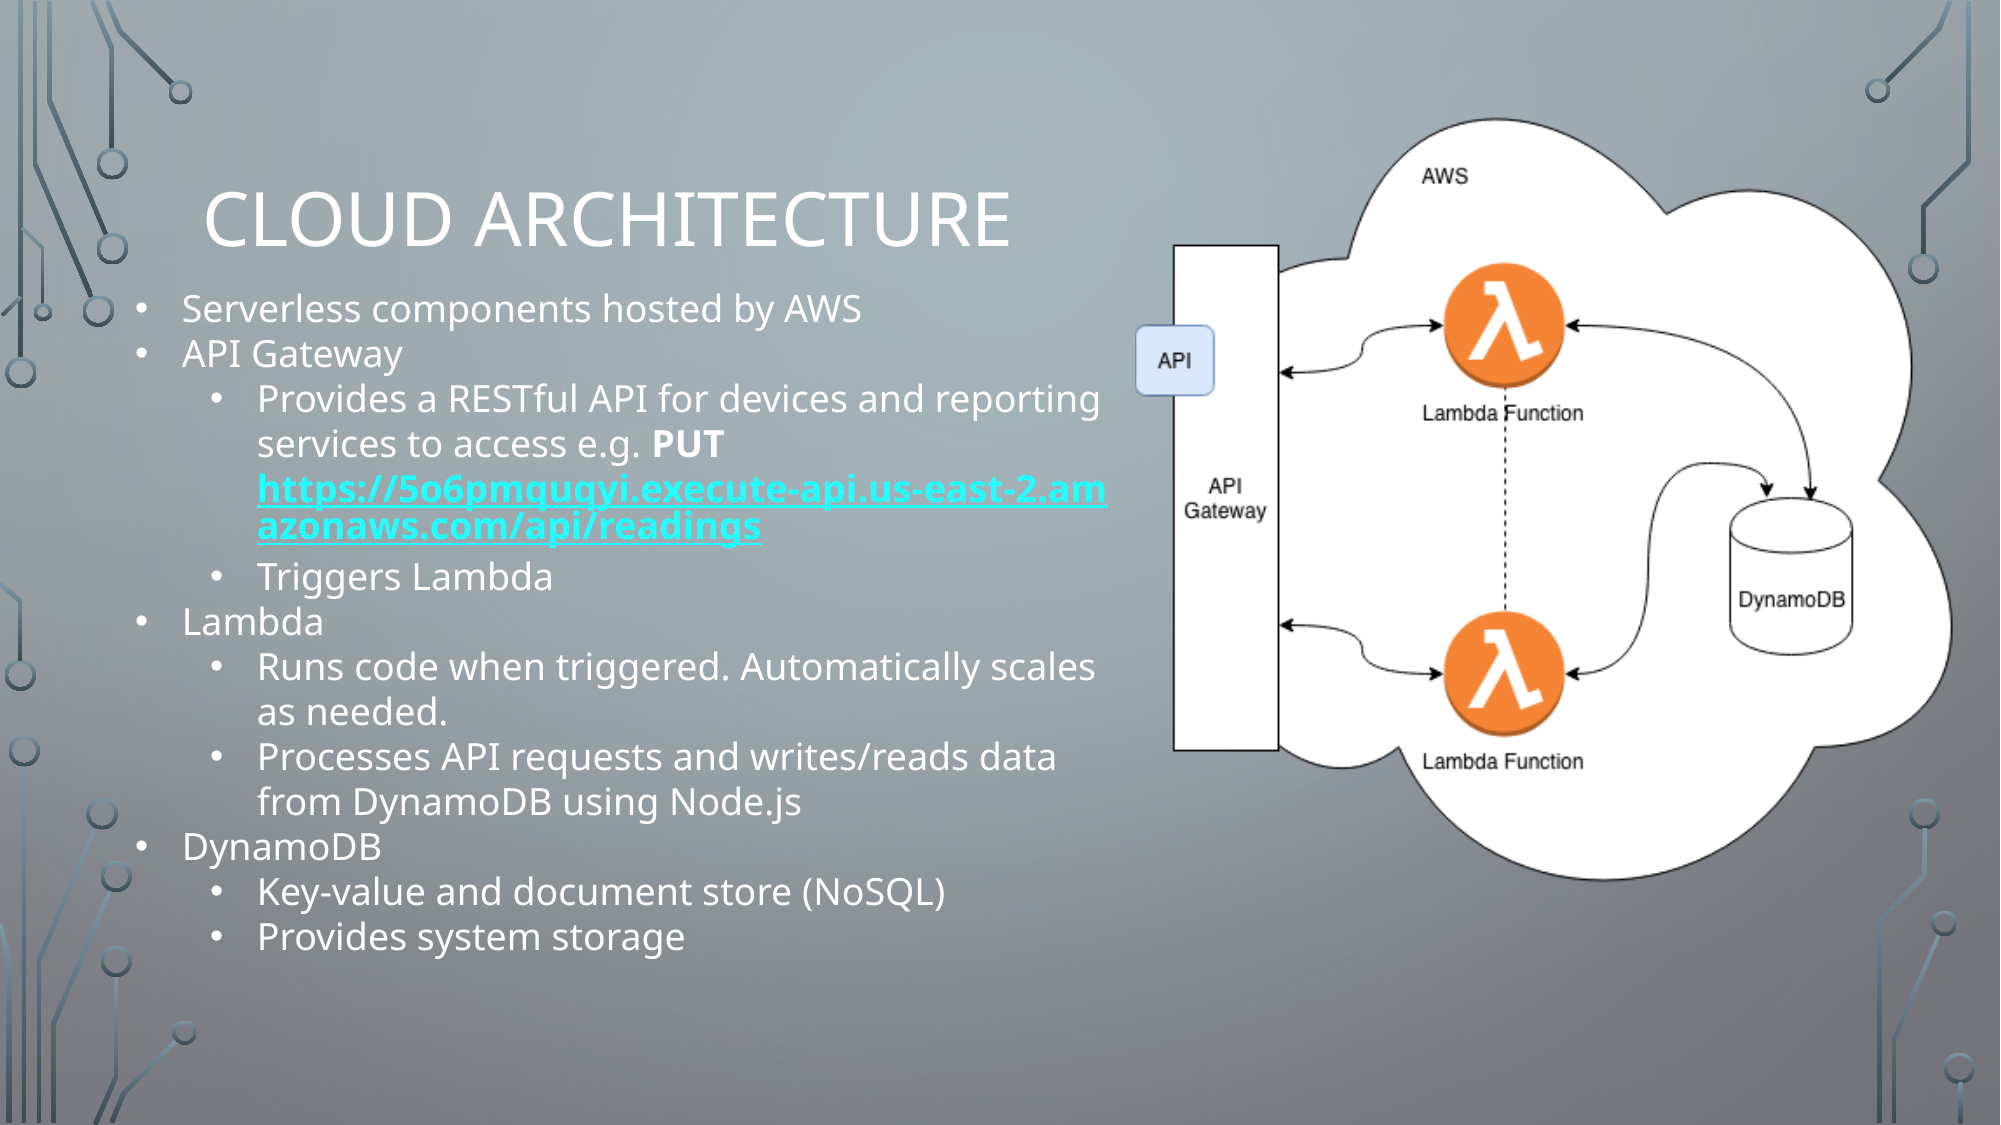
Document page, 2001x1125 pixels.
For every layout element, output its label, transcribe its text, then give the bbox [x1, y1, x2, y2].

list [1134, 36, 1986, 926]
title Cloud Architecture [187, 101, 1134, 277]
text_box Serverless components hosted by AWS API Gateway Provides a RESTful API for devices and reporting services to access e.g. PUT https://5o6pmquqyi.execute-api.us-east-2.amazonaws.com/api/readings Triggers Lambda Lambda Runs code when triggered. Automatically scales as needed. Processes API requests and writes/reads data from DynamoDB using Node.js DynamoDB Key-value and document store (NoSQL) Provides system storage [120, 277, 1135, 1018]
